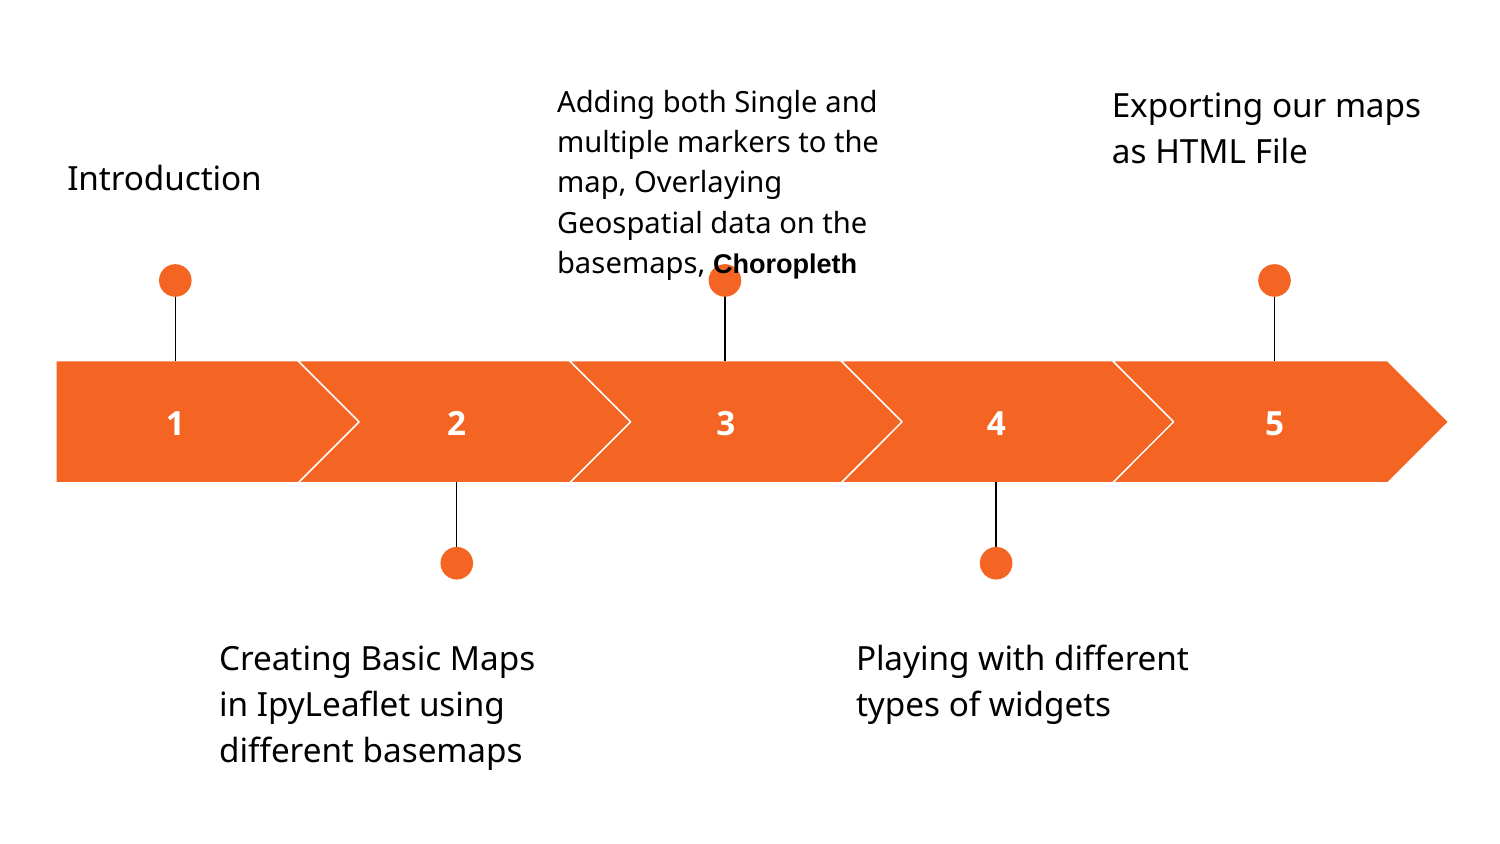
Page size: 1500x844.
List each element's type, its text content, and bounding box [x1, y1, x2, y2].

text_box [708, 263, 742, 362]
list 1 [55, 383, 295, 461]
list 4 [888, 383, 1105, 461]
list Exporting our maps as HTML File [1096, 63, 1465, 212]
text_box [1112, 360, 1449, 484]
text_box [979, 481, 1013, 580]
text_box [1257, 263, 1292, 362]
text_box [55, 360, 348, 484]
list 2 [348, 383, 565, 461]
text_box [440, 481, 474, 580]
list Playing with different types of widgets [841, 616, 1209, 766]
text_box [569, 360, 888, 484]
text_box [158, 263, 192, 362]
list Introduction [52, 63, 421, 212]
list 3 [618, 383, 834, 461]
text_box [840, 360, 1166, 484]
text_box [297, 360, 618, 484]
list Adding both Single and multiple markers to the map, Overlaying Geospatial data on the basemaps, Choropleth [542, 63, 910, 212]
list 5 [1166, 383, 1383, 461]
list Creating Basic Maps in IpyLeaflet using different basemaps [204, 616, 572, 766]
